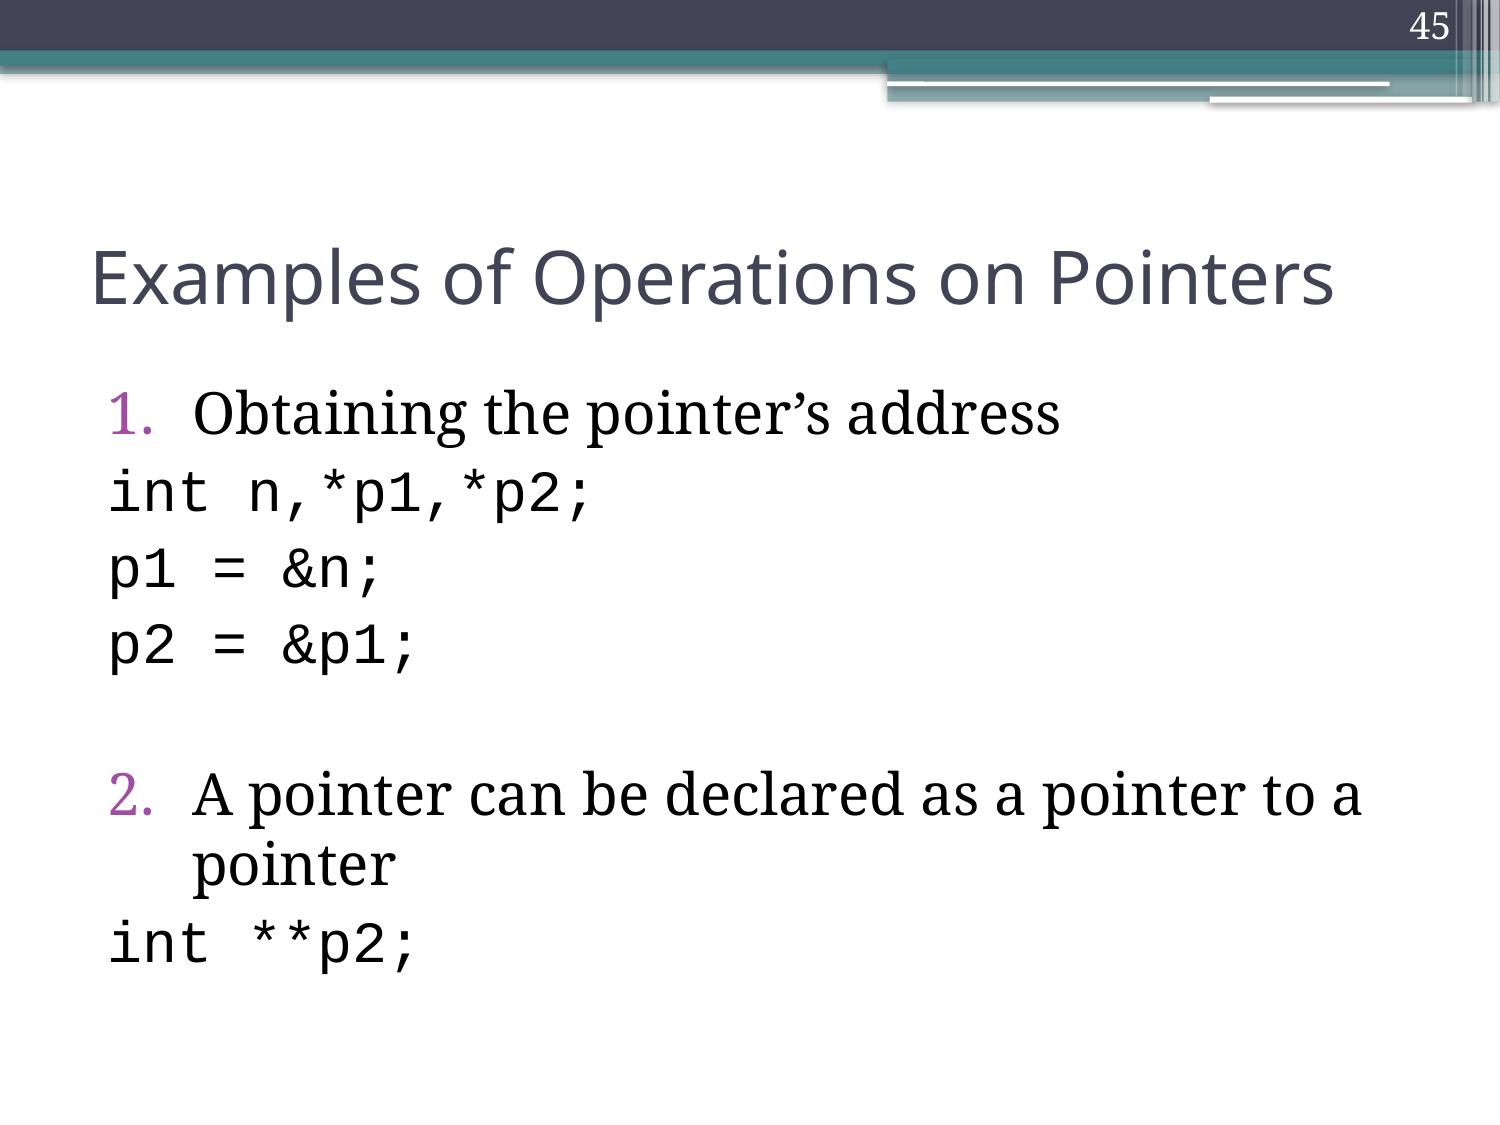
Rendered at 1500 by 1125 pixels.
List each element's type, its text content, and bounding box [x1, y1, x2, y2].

slide_number 45 [1341, 0, 1466, 61]
title Examples of Operations on Pointers [75, 187, 1425, 363]
list Obtaining the pointer’s address int n,*p1,*p2; p1 = &n; p2 = &p1; A pointer can be declared as a pointer to a pointer int **p2; [75, 368, 1425, 1079]
